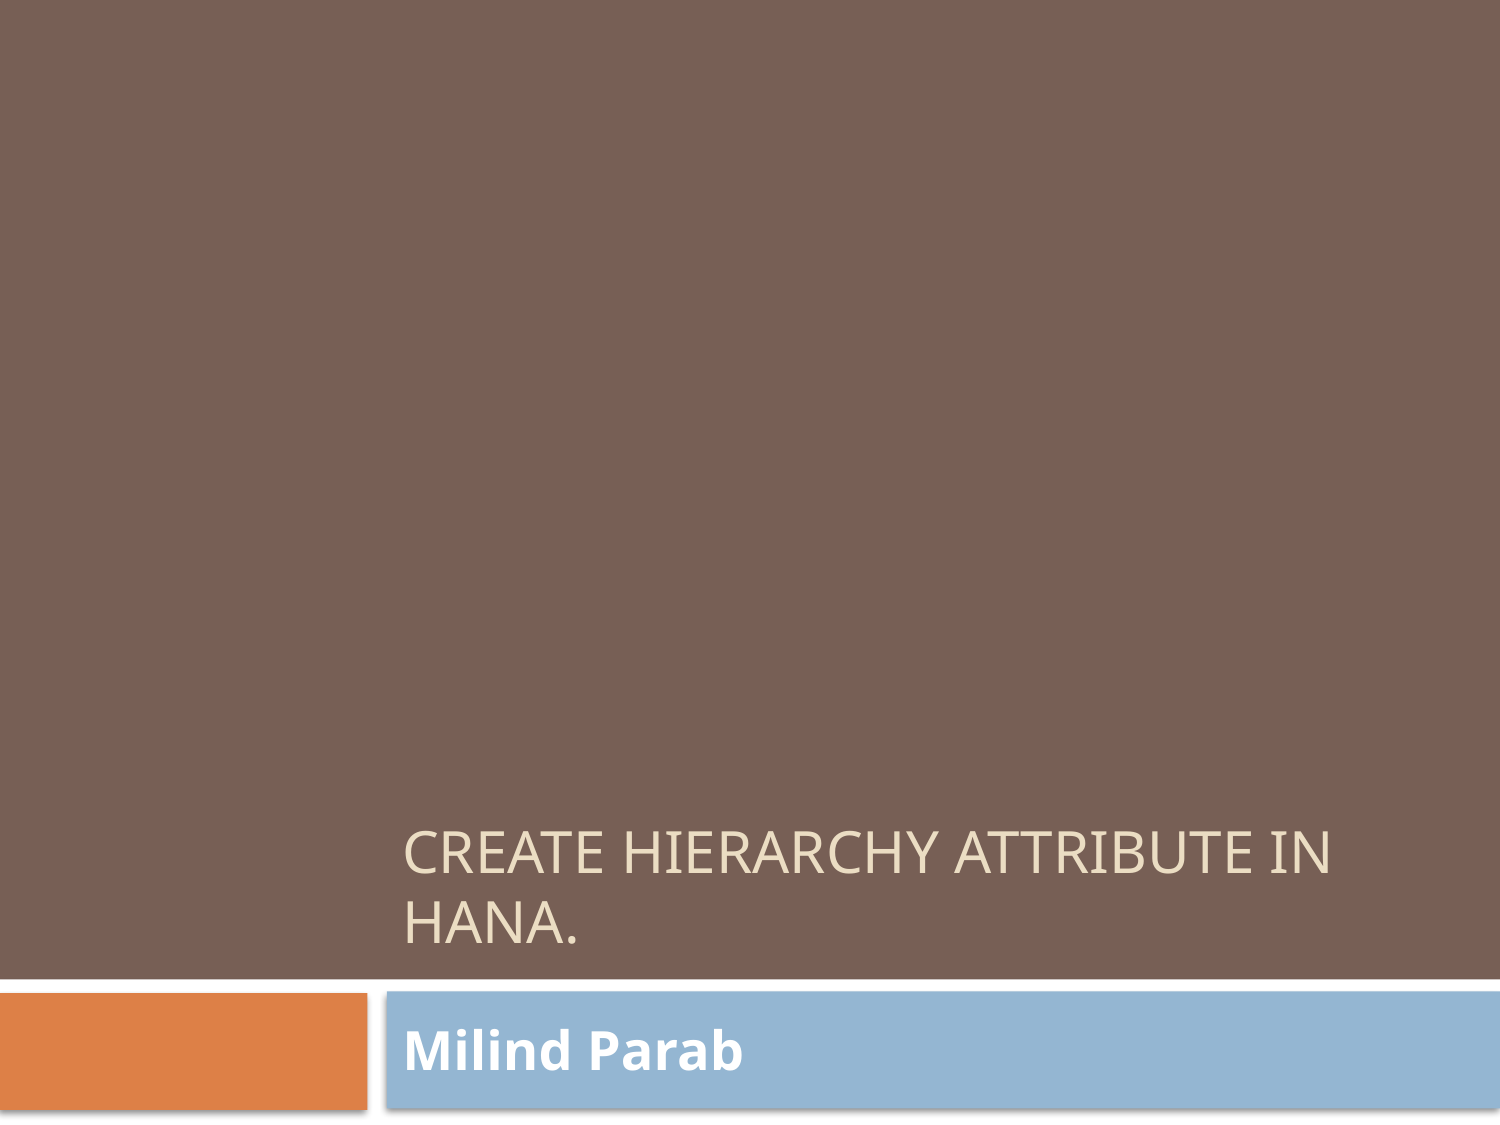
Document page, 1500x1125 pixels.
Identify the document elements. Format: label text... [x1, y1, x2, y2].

title CREATE HIERARCHY ATTRIBUTE IN HANA. [387, 662, 1450, 963]
subtitle Milind Parab [387, 992, 1488, 1105]
